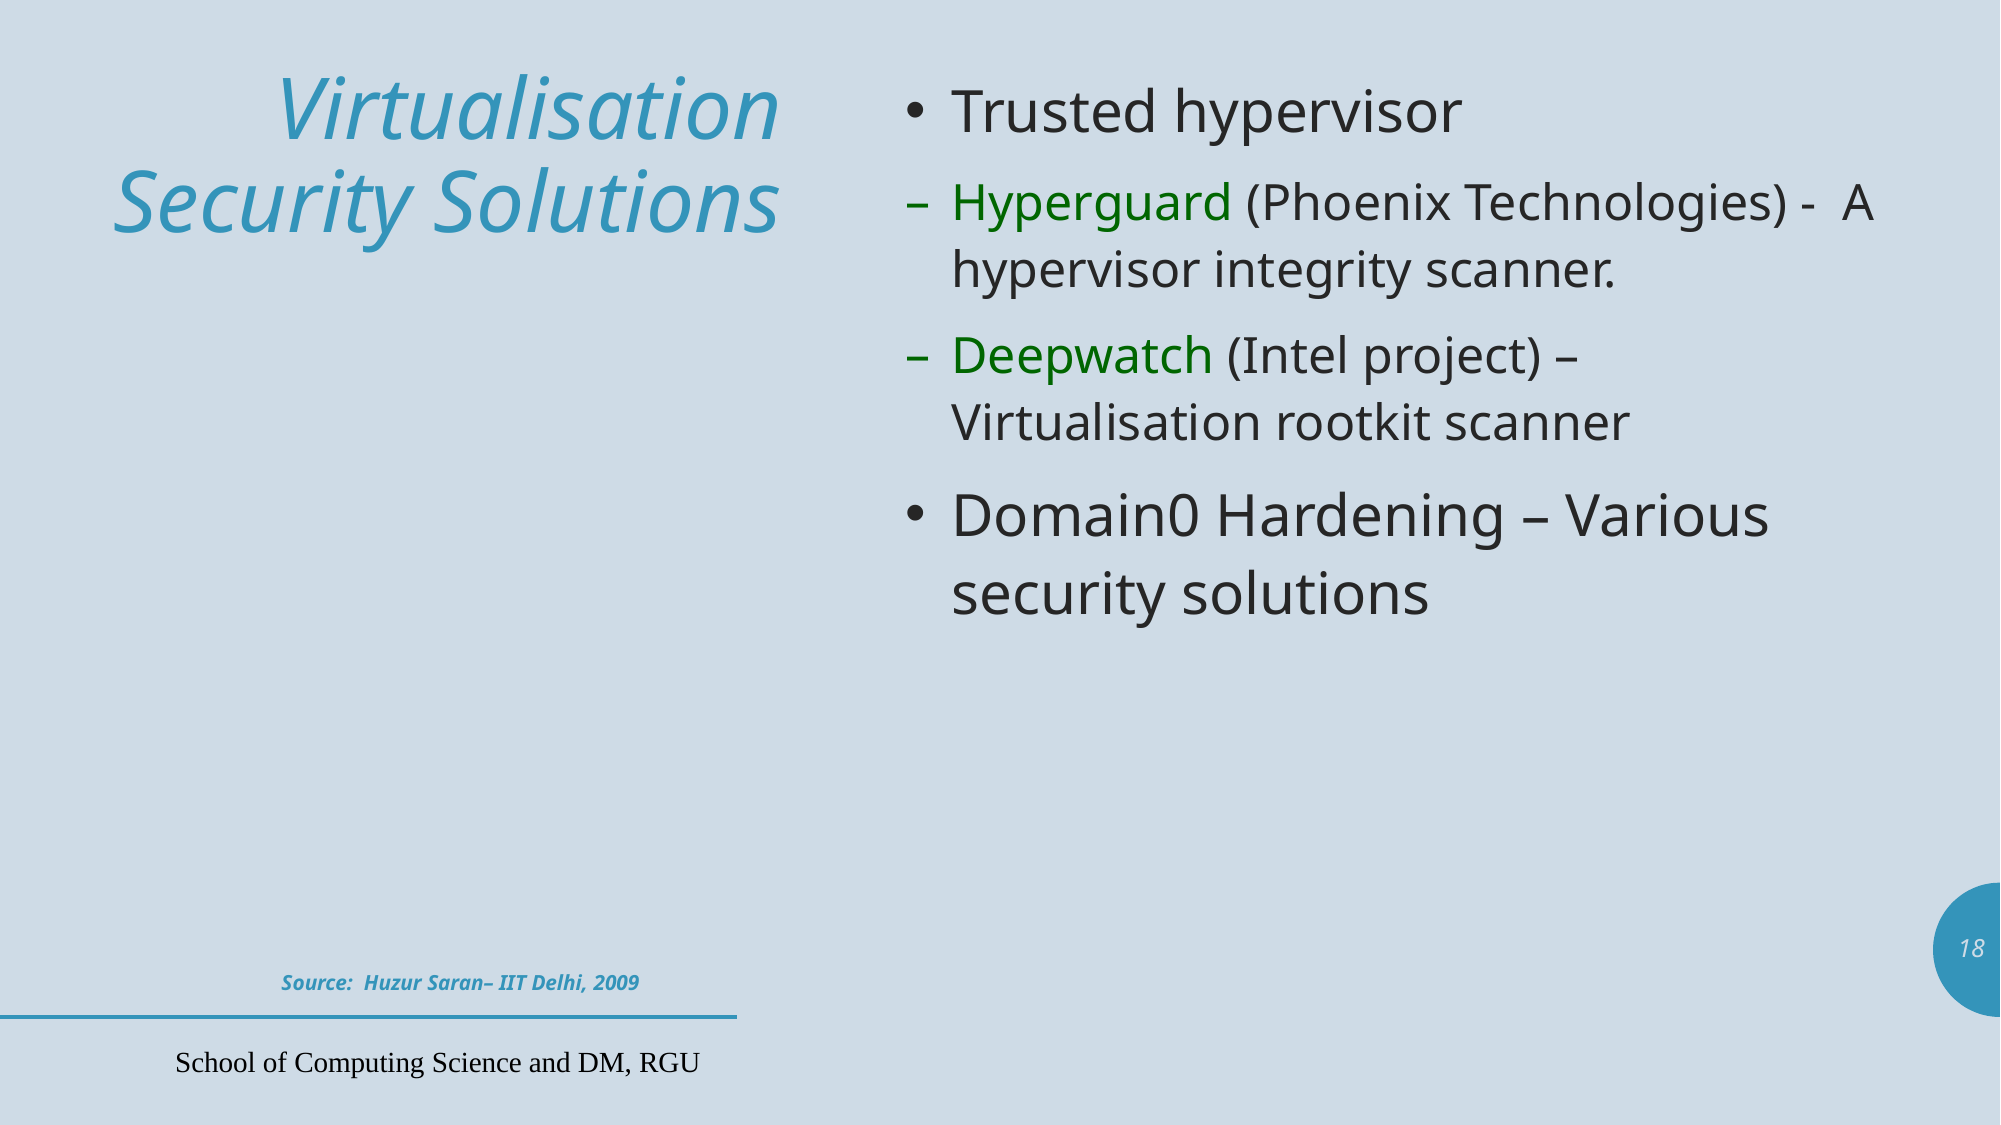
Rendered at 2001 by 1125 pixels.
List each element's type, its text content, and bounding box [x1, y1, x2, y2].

text_box Source: Huzur Saran– IIT Delhi, 2009 [266, 962, 731, 1003]
slide_number 18 [1933, 919, 2000, 980]
list Trusted hypervisor Hyperguard (Phoenix Technologies) - A hypervisor integrity scanner. Deepwatch (Intel project) – Virtualisation rootkit scanner Domain0 Hardening – Various security solutions [890, 58, 1907, 1010]
footer School of Computing Science and DM, RGU [125, 1035, 751, 1096]
title Virtualisation Security Solutions [93, 58, 798, 379]
